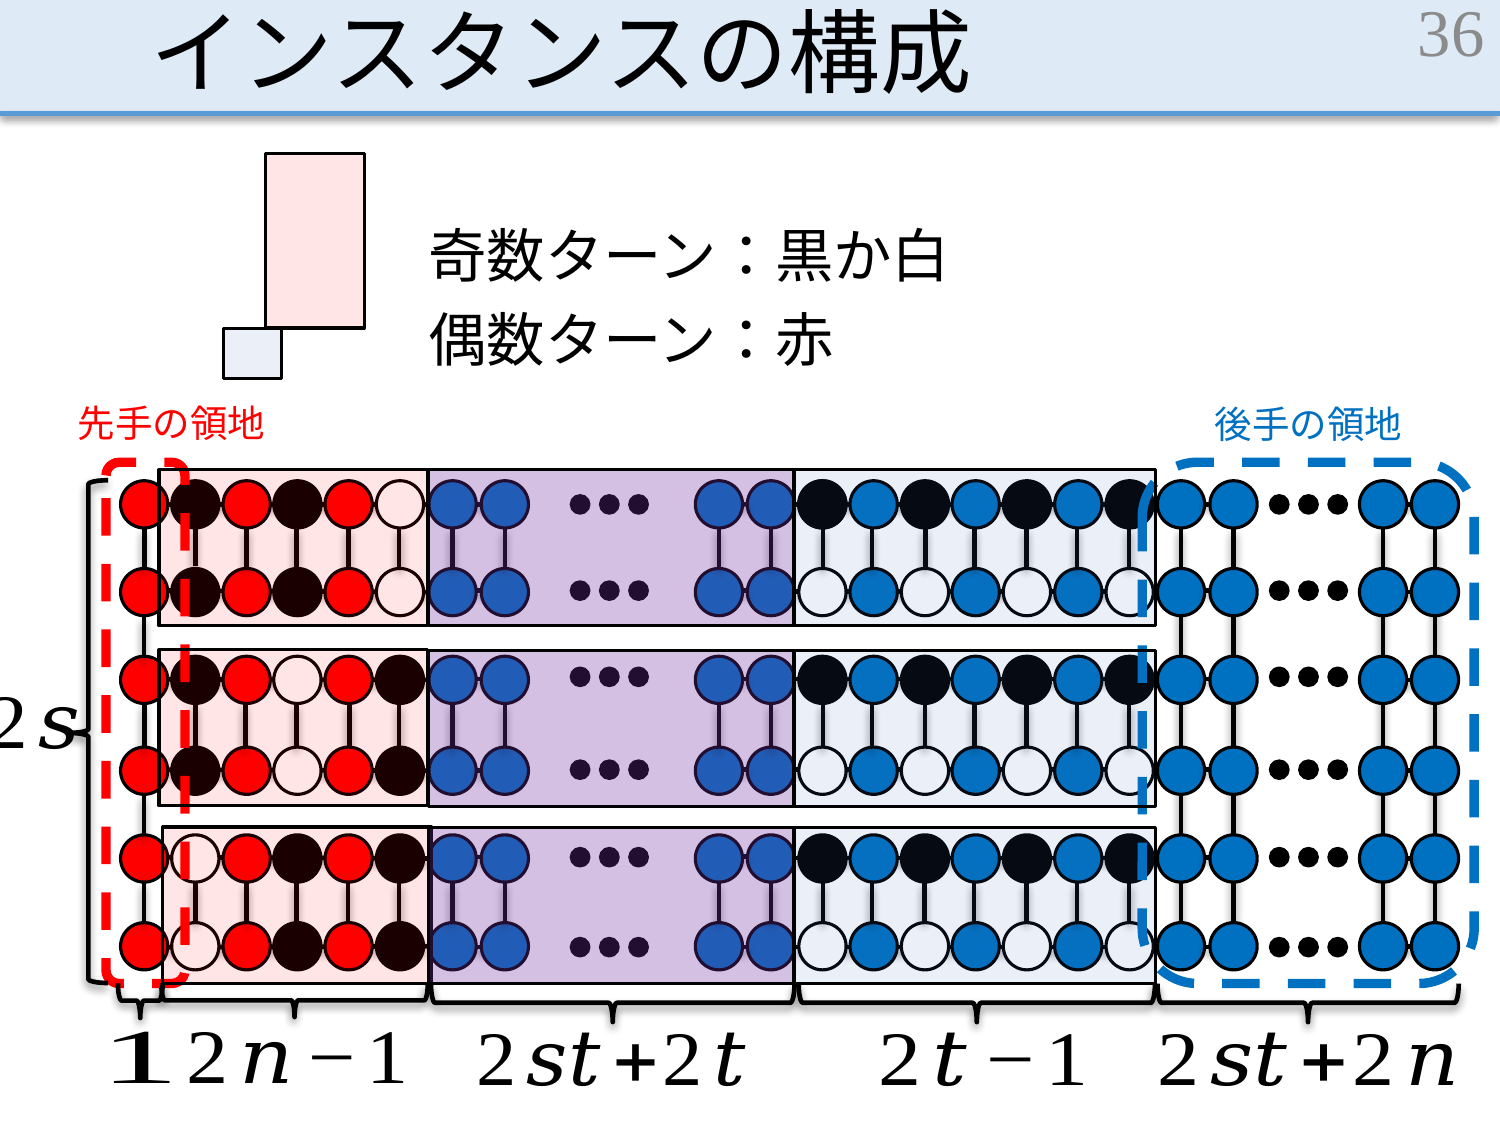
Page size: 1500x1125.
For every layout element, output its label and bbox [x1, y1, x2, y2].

text_box [222, 152, 366, 380]
text_box [73, 460, 1476, 1025]
text_box [62, 392, 281, 453]
text_box [1200, 393, 1418, 454]
text_box [428, 220, 1130, 386]
title [135, 0, 1373, 114]
slide_number [1162, 0, 1500, 60]
